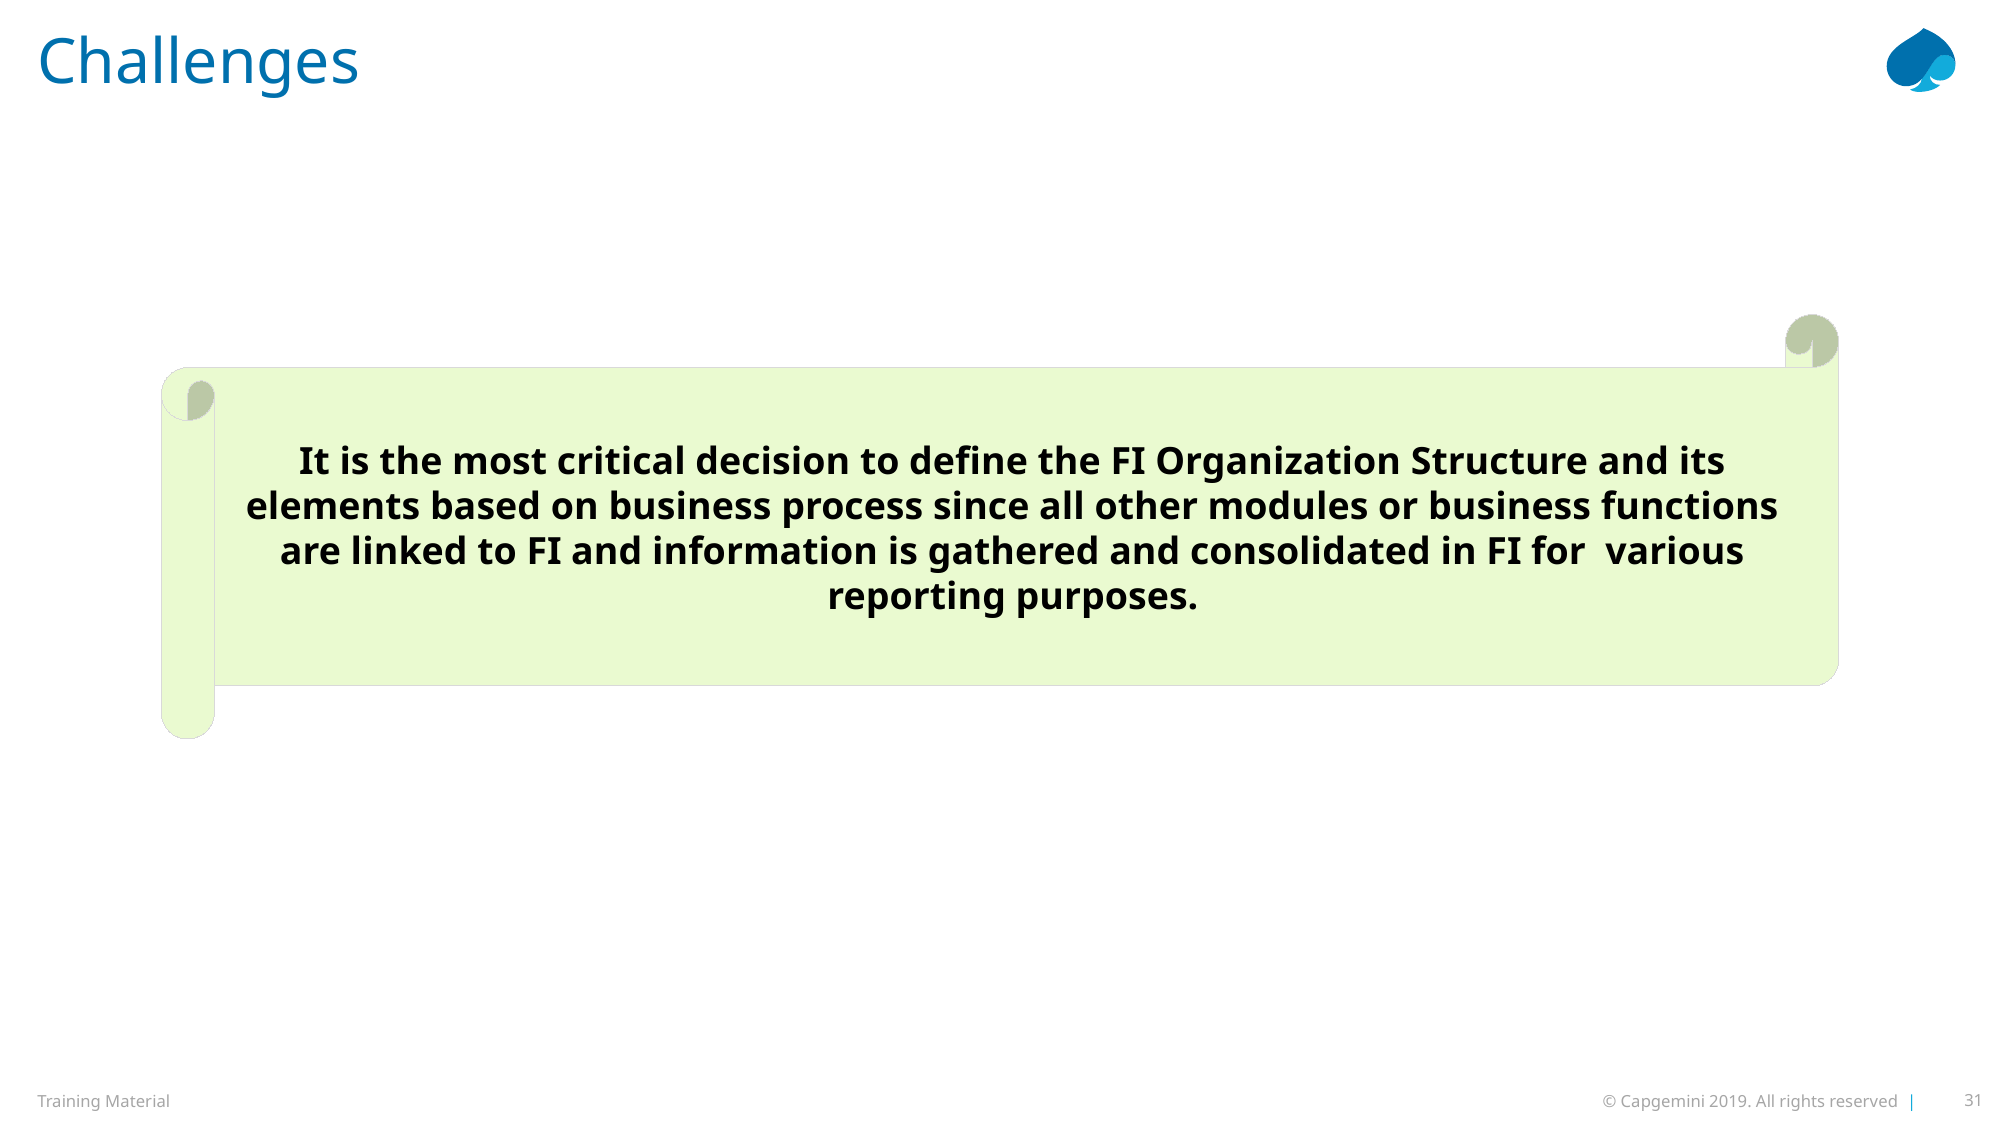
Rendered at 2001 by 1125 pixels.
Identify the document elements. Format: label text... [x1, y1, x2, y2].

title Challenges [37, 0, 1863, 119]
text_box It is the most critical decision to define the FI Organization Structure and its elements based on business process since all other modules or business functions are linked to FI and information is gathered and consolidated in FI for various reporting purposes. [161, 314, 1839, 739]
